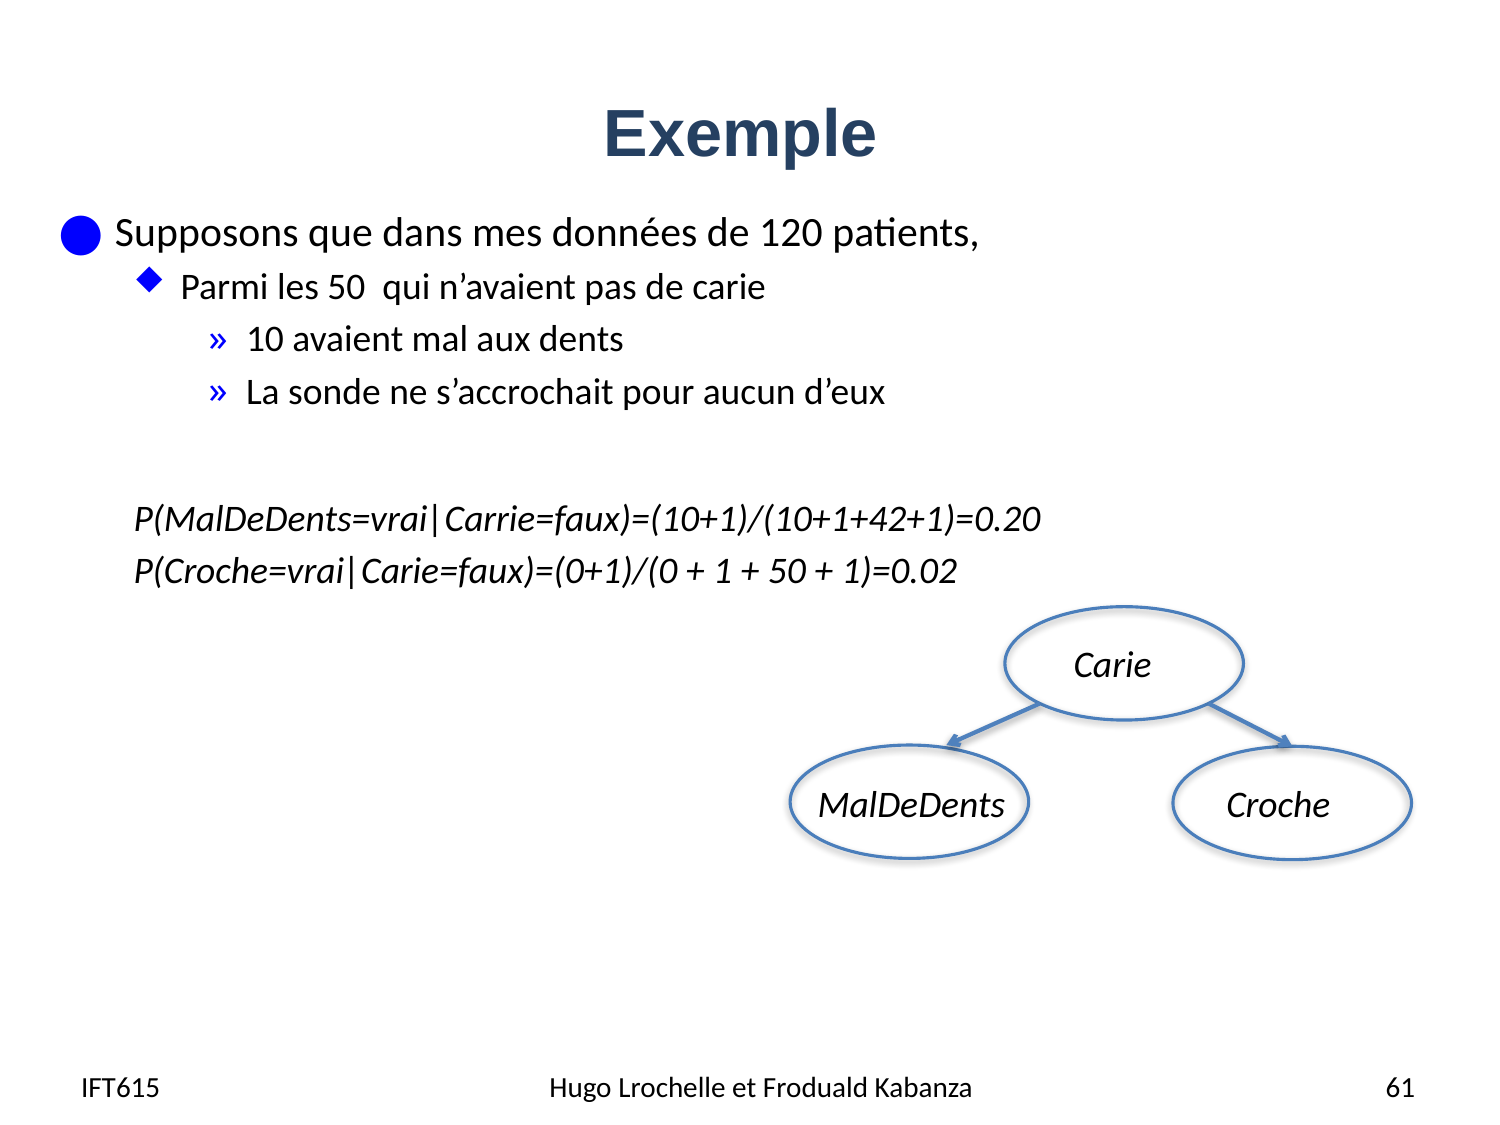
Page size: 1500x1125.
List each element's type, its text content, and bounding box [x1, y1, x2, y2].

title Exemple [65, 35, 1416, 224]
footer Hugo Lrochelle et Froduald Kabanza [520, 1056, 996, 1117]
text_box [789, 606, 1412, 860]
slide_number 61 [1080, 1056, 1431, 1117]
slide_number IFT615 [66, 1056, 356, 1117]
list Supposons que dans mes données de 120 patients, Parmi les 50 qui n’avaient pas de carie 10 avaient mal aux dents La sonde ne s’accrochait pour aucun d’eux P(MalDeDents=vrai|Carrie=faux)=(10+1)/(10+1+42+1)=0.20 P(Croche=vrai|Carie=faux)=(0+1)/(0 + 1 + 50 + 1)=0.02 [43, 143, 1394, 886]
